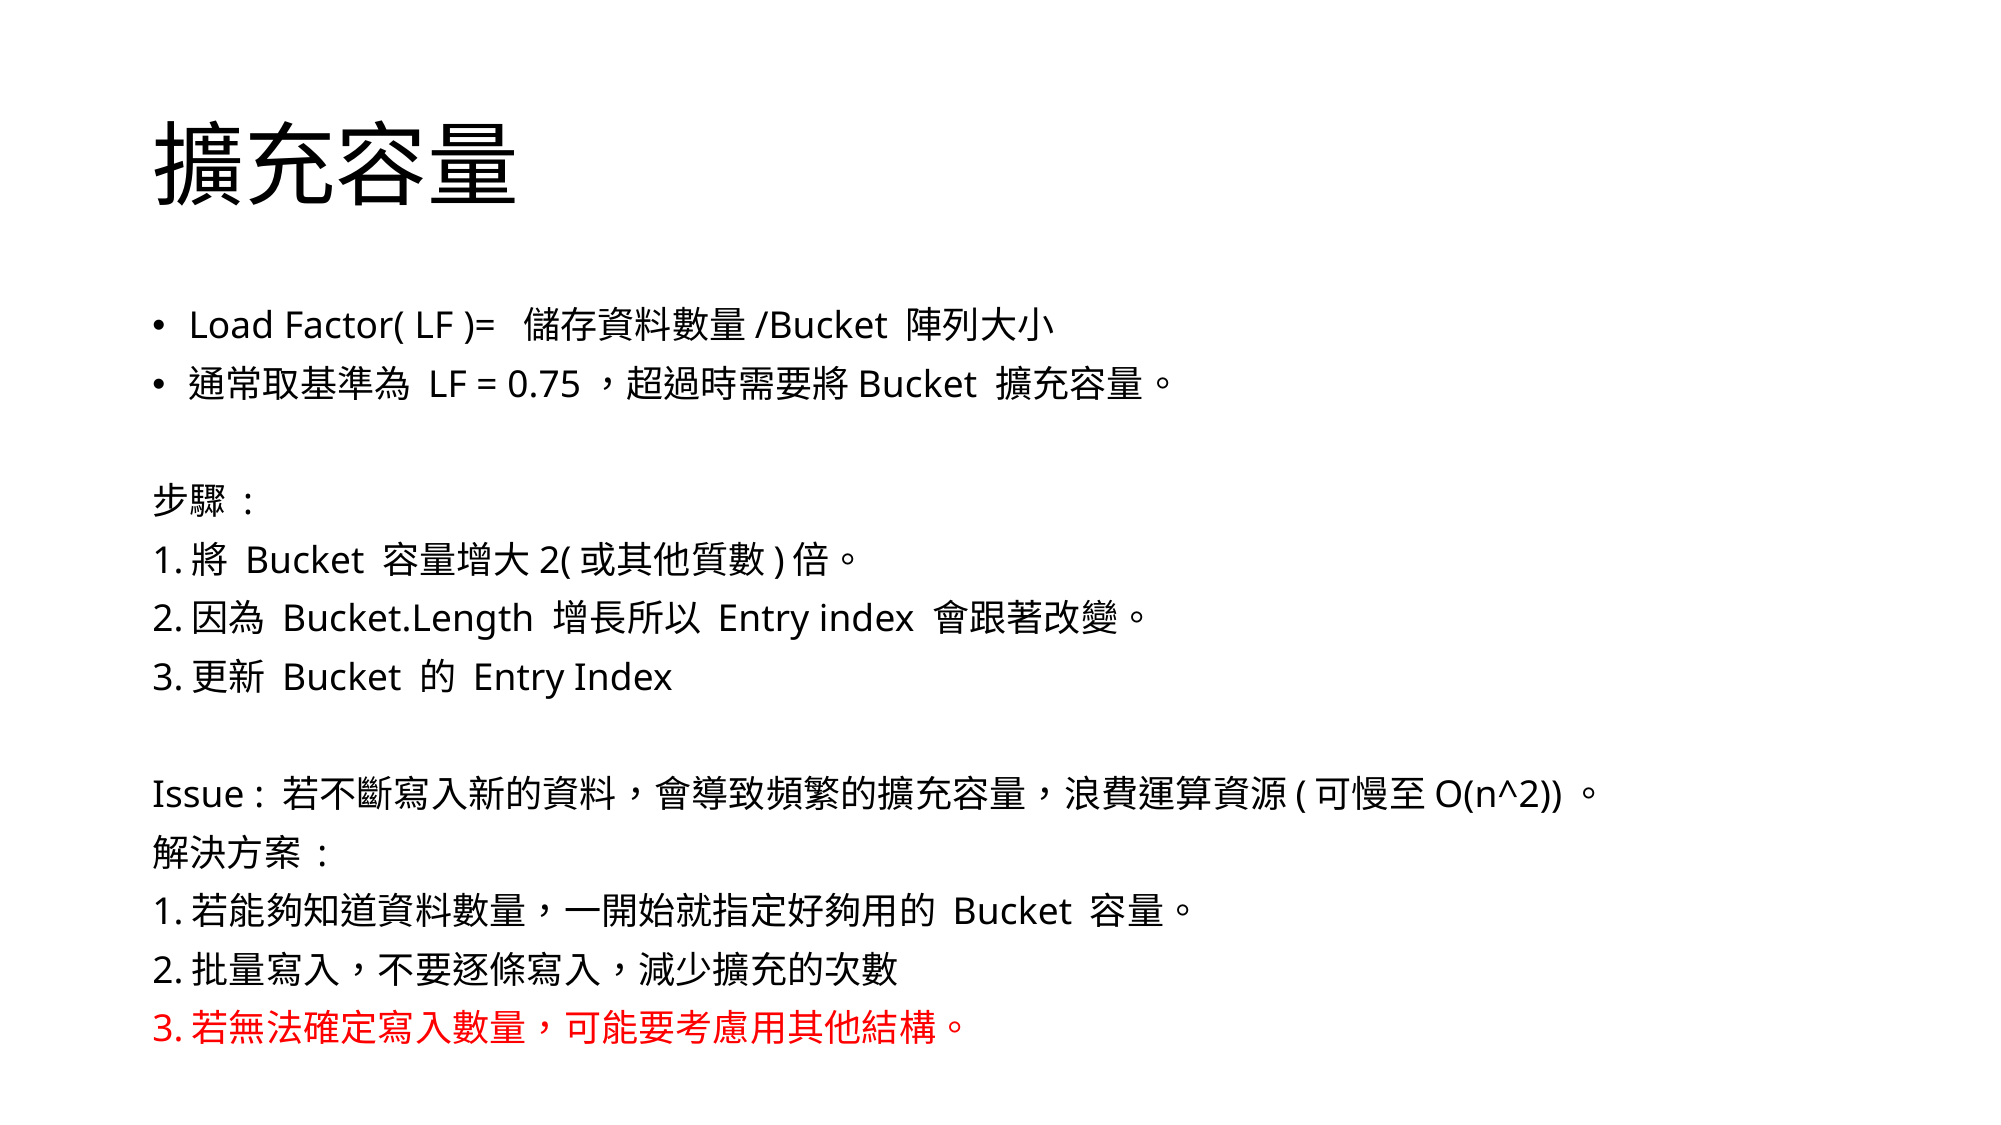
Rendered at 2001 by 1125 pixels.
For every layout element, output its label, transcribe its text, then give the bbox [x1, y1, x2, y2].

title 擴充容量 [137, 59, 1863, 278]
list Load Factor( LF )= 儲存資料數量/Bucket 陣列大小 通常取基準為 LF = 0.75，超過時需要將Bucket 擴充容量。 步驟 : 1.將 Bucket 容量增大2(或其他質數)倍。 2.因為 Bucket.Length 增長所以 Entry index 會跟著改變。 3.更新 Bucket 的 Entry Index Issue : 若不斷寫入新的資料，會導致頻繁的擴充容量，浪費運算資源(可慢至O(n^2))。 解決方案 : 1.若能夠知道資料數量，一開始就指定好夠用的 Bucket 容量。 2.批量寫入，不要逐條寫入，減少擴充的次數 3.若無法確定寫入數量，可能要考慮用其他結構。 [137, 299, 1863, 1066]
